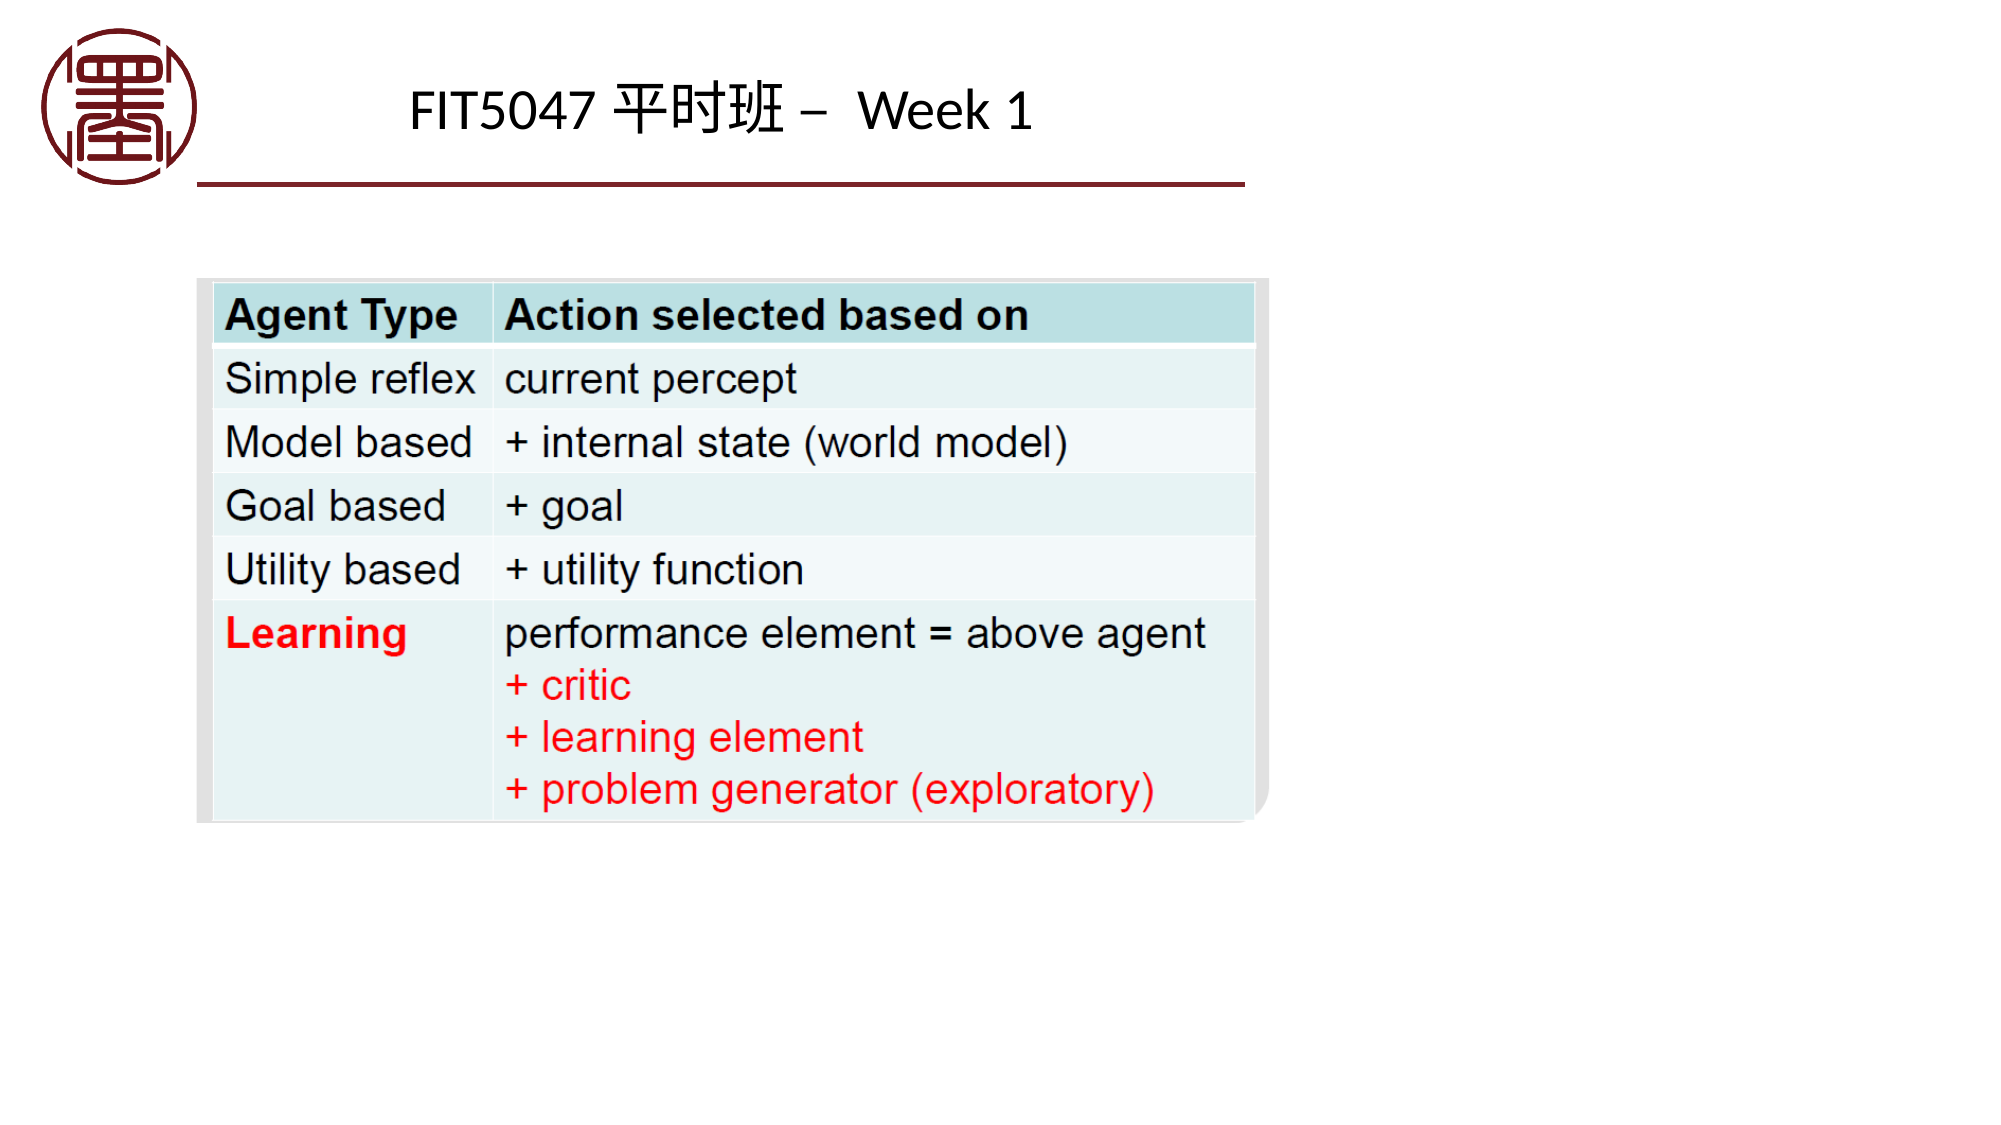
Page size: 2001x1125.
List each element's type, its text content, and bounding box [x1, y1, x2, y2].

text_box FIT5047平时班 – Week 1 [394, 63, 1049, 149]
picture [196, 278, 1283, 823]
picture [41, 28, 197, 185]
